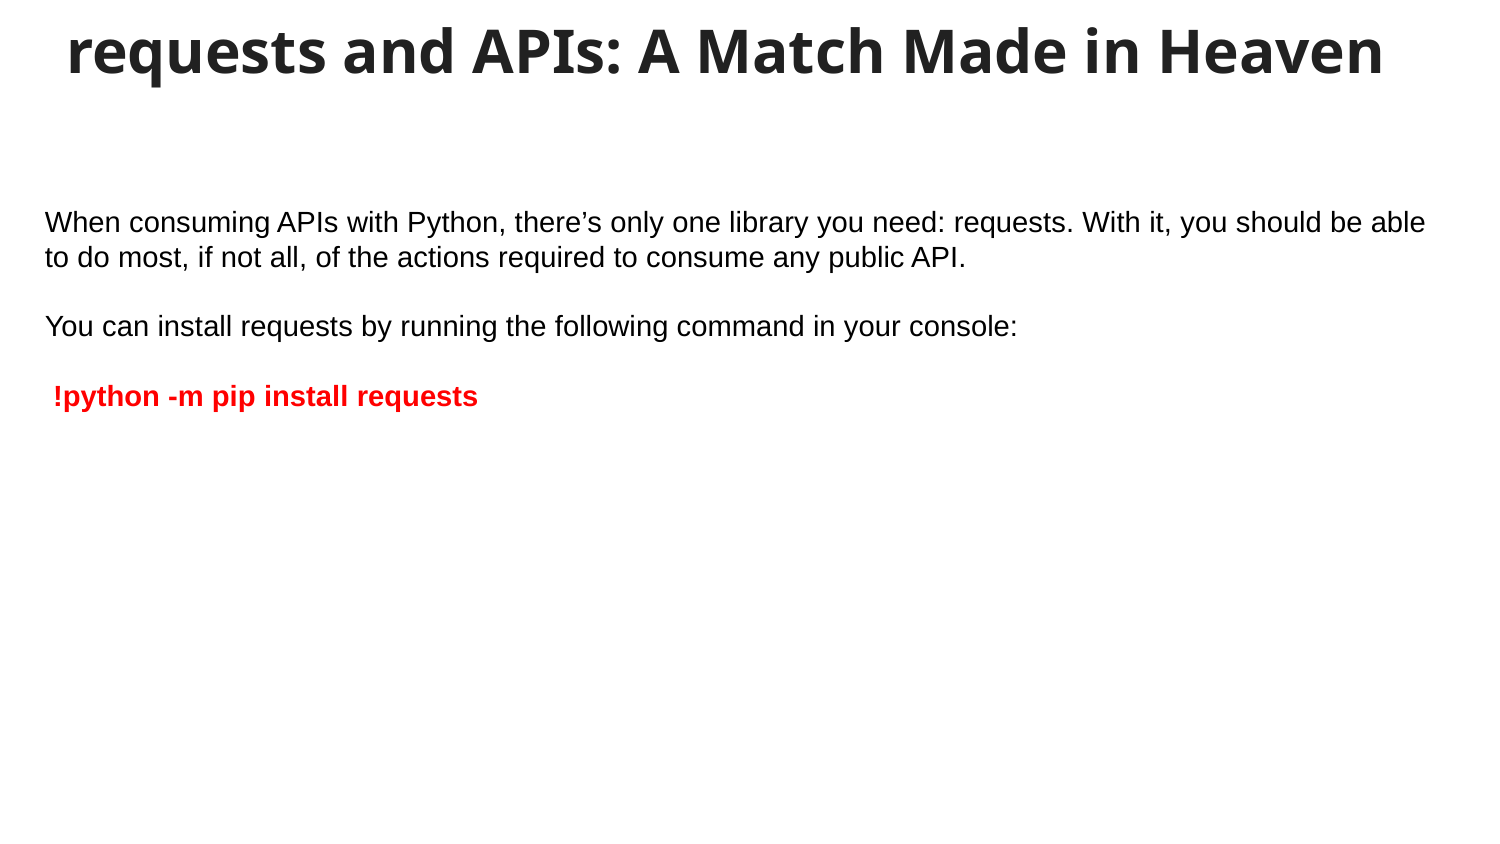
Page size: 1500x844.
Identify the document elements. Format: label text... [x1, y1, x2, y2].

text_box When consuming APIs with Python, there’s only one library you need: requests. With it, you should be able to do most, if not all, of the actions required to consume any public API. You can install requests by running the following command in your console: !python -m pip install requests [29, 187, 1470, 428]
title requests and APIs: A Match Made in Heaven [51, 0, 1449, 130]
